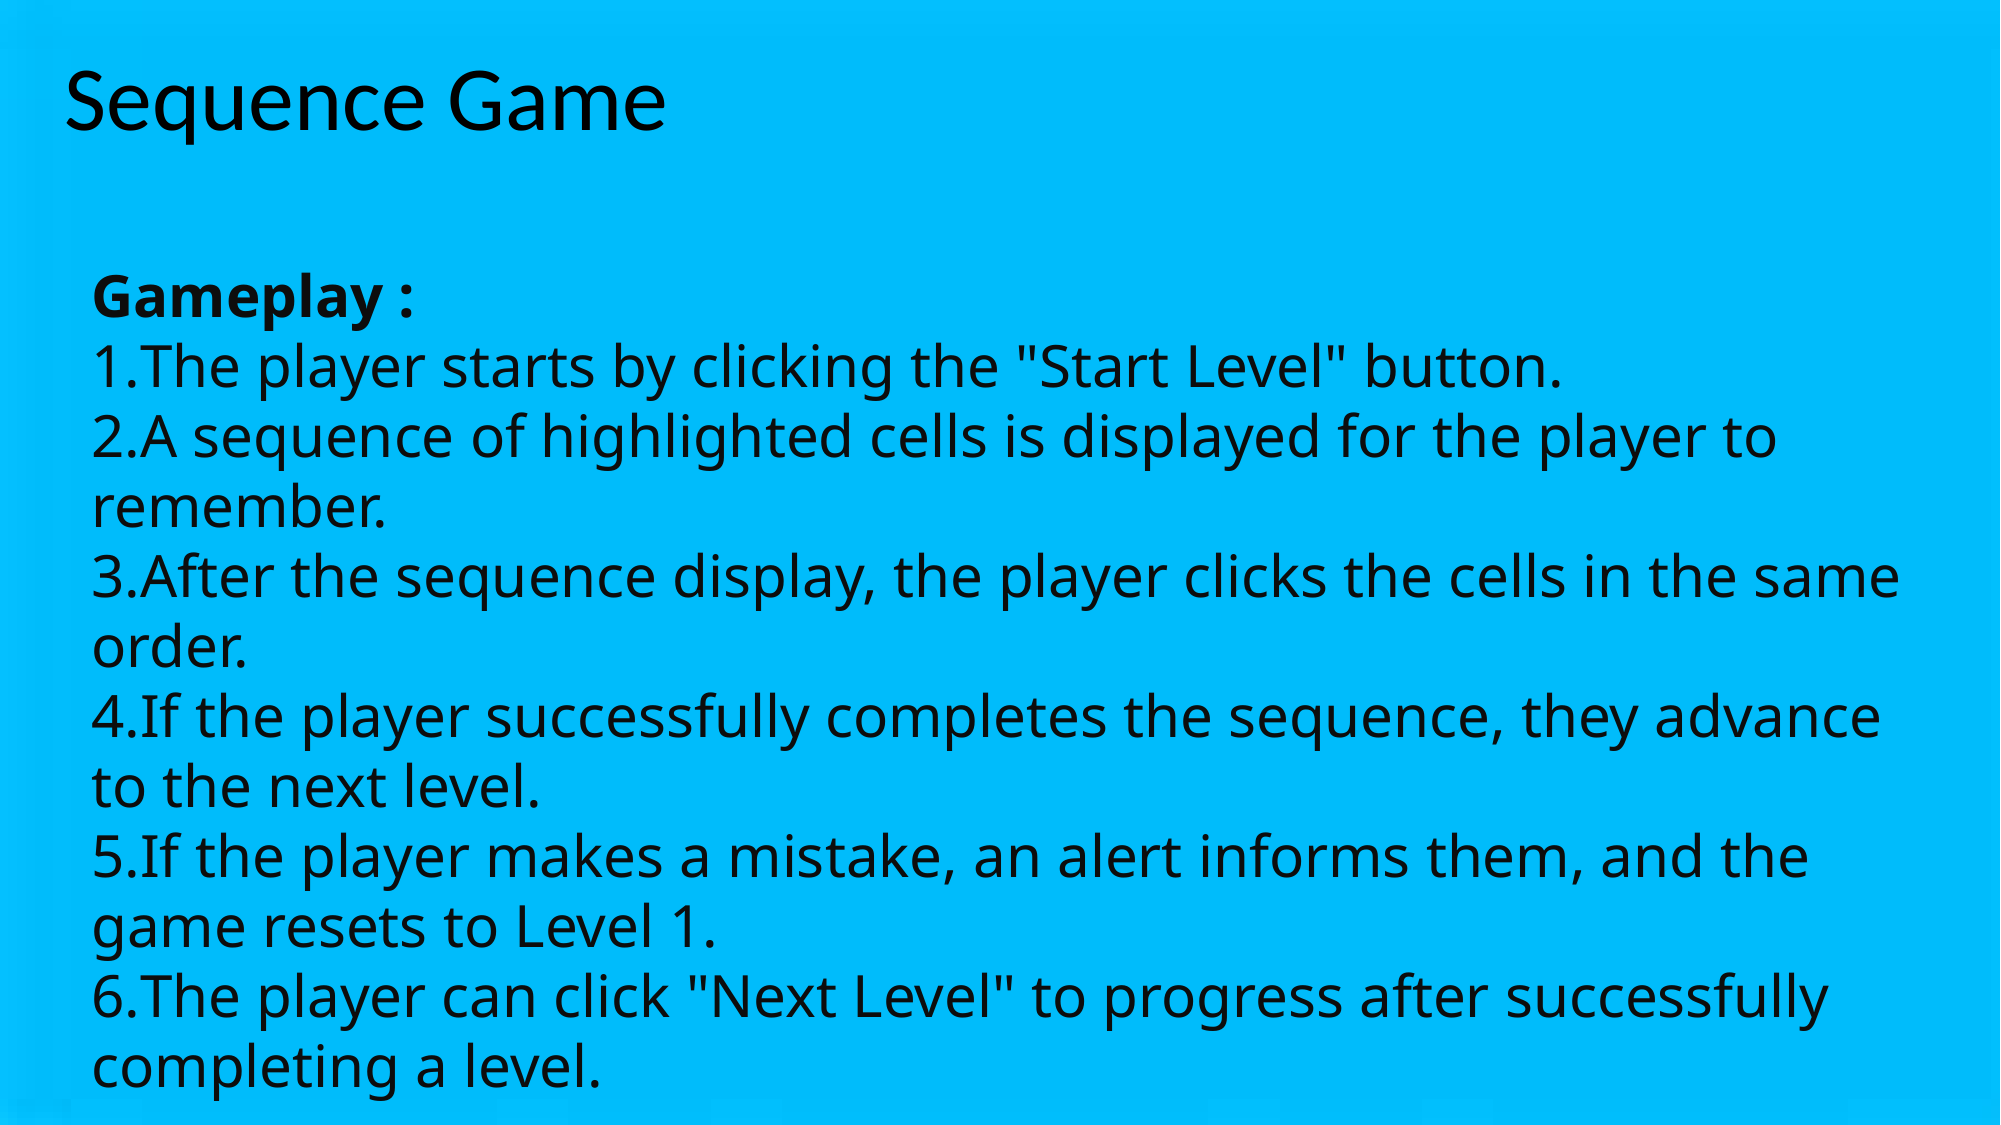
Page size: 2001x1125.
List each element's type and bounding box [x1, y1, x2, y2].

picture [863, 356, 881, 386]
picture [945, 356, 961, 386]
picture [1747, 834, 1752, 876]
picture [165, 917, 170, 946]
picture [617, 344, 622, 386]
picture [997, 706, 1022, 736]
picture [857, 706, 884, 736]
picture [452, 847, 457, 876]
picture [1647, 846, 1663, 876]
picture [516, 567, 521, 596]
picture [1065, 426, 1083, 456]
picture [161, 834, 180, 876]
picture [191, 916, 208, 946]
picture [153, 636, 171, 666]
picture [460, 566, 478, 596]
picture [246, 496, 265, 526]
picture [302, 496, 319, 526]
picture [371, 1057, 394, 1100]
picture [281, 776, 297, 806]
picture [1238, 987, 1243, 1016]
picture [507, 414, 526, 456]
picture [197, 776, 213, 806]
picture [697, 554, 702, 596]
picture [683, 846, 706, 876]
picture [1603, 567, 1608, 596]
picture [270, 986, 287, 1016]
picture [1781, 846, 1806, 876]
picture [118, 496, 143, 526]
picture [494, 356, 517, 386]
picture [69, 72, 102, 129]
picture [1108, 987, 1113, 1030]
picture [1144, 987, 1149, 1016]
picture [1163, 840, 1180, 876]
picture [311, 356, 334, 386]
picture [1527, 846, 1546, 876]
picture [1715, 974, 1734, 1016]
picture [93, 770, 110, 806]
picture [417, 706, 442, 736]
picture [572, 356, 592, 386]
picture [171, 916, 190, 946]
picture [95, 1056, 115, 1086]
picture [253, 87, 289, 129]
picture [1320, 986, 1340, 1016]
picture [627, 87, 663, 129]
picture [1724, 420, 1741, 456]
picture [1227, 846, 1243, 876]
picture [1249, 357, 1274, 386]
picture [342, 357, 368, 400]
picture [1203, 987, 1226, 1030]
picture [1820, 567, 1825, 596]
picture [1022, 426, 1042, 456]
picture [270, 356, 287, 386]
picture [186, 1056, 203, 1086]
picture [578, 917, 603, 946]
picture [546, 414, 551, 456]
picture [1691, 706, 1709, 736]
picture [289, 916, 314, 946]
picture [346, 87, 377, 129]
picture [1799, 706, 1815, 736]
picture [132, 637, 137, 666]
picture [757, 986, 782, 1016]
picture [153, 497, 158, 526]
picture [179, 554, 198, 596]
picture [385, 847, 411, 890]
picture [1004, 567, 1009, 610]
picture [451, 777, 476, 806]
picture [1551, 426, 1568, 456]
picture [385, 707, 411, 750]
picture [1116, 986, 1133, 1016]
picture [352, 286, 381, 330]
picture [1629, 986, 1654, 1016]
picture [900, 706, 919, 736]
picture [363, 497, 368, 526]
picture [1360, 846, 1377, 876]
picture [1722, 840, 1739, 876]
picture [380, 910, 397, 946]
picture [268, 917, 273, 946]
picture [1756, 706, 1779, 736]
picture [1601, 986, 1621, 1016]
picture [739, 707, 744, 736]
picture [956, 706, 973, 736]
picture [230, 706, 246, 736]
picture [1012, 566, 1029, 596]
picture [178, 974, 183, 1016]
picture [1673, 846, 1691, 876]
picture [1709, 566, 1734, 596]
picture [1461, 846, 1477, 876]
picture [1725, 707, 1750, 736]
picture [901, 426, 926, 456]
picture [887, 986, 912, 1016]
picture [1096, 356, 1119, 386]
picture [189, 636, 214, 666]
picture [1150, 350, 1167, 386]
picture [1461, 706, 1486, 736]
picture [306, 707, 311, 750]
picture [928, 566, 944, 596]
picture [1184, 706, 1209, 736]
picture [753, 356, 773, 386]
picture [222, 694, 227, 736]
picture [1293, 706, 1311, 736]
picture [806, 566, 829, 596]
picture [920, 706, 937, 736]
picture [1494, 731, 1500, 743]
picture [1150, 567, 1155, 596]
picture [1493, 426, 1518, 456]
picture [224, 426, 249, 456]
picture [1311, 414, 1316, 456]
picture [1290, 426, 1308, 456]
picture [1083, 567, 1109, 610]
picture [473, 986, 496, 1016]
picture [850, 846, 873, 876]
picture [1073, 350, 1090, 386]
picture [1399, 707, 1404, 736]
picture [363, 427, 368, 456]
picture [142, 416, 175, 456]
picture [452, 72, 499, 129]
picture [1056, 986, 1083, 1016]
picture [205, 496, 230, 526]
picture [408, 357, 413, 386]
picture [1547, 846, 1564, 876]
picture [302, 87, 335, 129]
picture [1452, 566, 1472, 596]
picture [1433, 706, 1453, 736]
picture [224, 637, 229, 666]
picture [532, 566, 557, 596]
picture [954, 566, 979, 596]
picture [1459, 414, 1464, 456]
picture [222, 566, 247, 596]
picture [1012, 847, 1017, 876]
picture [837, 567, 863, 610]
picture [566, 567, 571, 596]
picture [179, 496, 196, 526]
picture [1486, 846, 1511, 876]
picture [510, 87, 542, 129]
picture [829, 357, 834, 386]
picture [1226, 427, 1252, 470]
picture [1195, 426, 1218, 456]
picture [1187, 566, 1207, 596]
picture [222, 834, 227, 876]
picture [628, 566, 653, 596]
picture [757, 567, 762, 610]
picture [350, 916, 375, 946]
picture [425, 426, 450, 456]
picture [174, 624, 179, 666]
picture [557, 986, 577, 1016]
picture [1314, 707, 1319, 750]
picture [1404, 566, 1429, 596]
picture [913, 846, 938, 876]
picture [700, 427, 723, 470]
picture [186, 356, 202, 386]
picture [578, 834, 600, 876]
picture [610, 916, 635, 946]
picture [1654, 426, 1679, 456]
picture [306, 847, 311, 890]
picture [716, 976, 747, 1016]
picture [166, 1056, 185, 1086]
picture [1453, 834, 1458, 876]
picture [1020, 846, 1036, 876]
picture [325, 566, 341, 596]
picture [342, 987, 368, 1030]
picture [96, 276, 127, 316]
picture [695, 356, 715, 386]
picture [1661, 986, 1681, 1016]
picture [97, 497, 102, 526]
picture [368, 1056, 386, 1086]
picture [595, 426, 613, 456]
picture [373, 986, 398, 1016]
picture [1232, 706, 1252, 736]
picture [403, 286, 410, 293]
picture [1521, 847, 1526, 876]
picture [1872, 566, 1897, 596]
picture [609, 706, 634, 736]
picture [696, 694, 715, 736]
picture [223, 776, 248, 806]
picture [101, 573, 112, 577]
picture [417, 846, 442, 876]
picture [111, 87, 147, 129]
picture [765, 566, 782, 596]
picture [314, 846, 331, 876]
picture [1245, 566, 1265, 596]
picture [1574, 871, 1580, 883]
picture [257, 567, 262, 596]
picture [1192, 346, 1213, 386]
picture [95, 976, 120, 1016]
picture [1467, 426, 1483, 456]
picture [543, 846, 566, 876]
picture [648, 357, 674, 400]
picture [1526, 356, 1542, 386]
picture [403, 916, 423, 946]
picture [640, 846, 660, 876]
picture [218, 916, 243, 946]
picture [1556, 706, 1572, 736]
picture [1363, 986, 1386, 1016]
picture [829, 706, 849, 736]
picture [1061, 846, 1084, 876]
picture [386, 87, 422, 129]
picture [1481, 356, 1508, 386]
picture [1349, 707, 1354, 736]
picture [543, 1056, 568, 1086]
picture [95, 416, 120, 456]
picture [1758, 987, 1763, 1016]
picture [676, 566, 694, 596]
picture [278, 427, 283, 470]
picture [399, 566, 419, 596]
picture [240, 497, 245, 526]
picture [625, 356, 642, 386]
picture [549, 916, 574, 946]
picture [1394, 974, 1413, 1016]
picture [307, 776, 332, 806]
picture [497, 567, 513, 596]
picture [1622, 427, 1648, 470]
picture [314, 706, 331, 736]
picture [1591, 426, 1614, 456]
picture [468, 916, 495, 946]
picture [598, 427, 621, 470]
picture [95, 577, 120, 596]
picture [1407, 706, 1423, 736]
picture [1853, 706, 1878, 736]
picture [1650, 560, 1667, 596]
picture [818, 980, 835, 1016]
picture [474, 426, 501, 456]
picture [1437, 350, 1454, 386]
picture [95, 636, 122, 666]
picture [314, 427, 319, 456]
picture [328, 496, 353, 526]
picture [398, 426, 418, 456]
picture [1548, 694, 1553, 736]
picture [196, 426, 216, 456]
picture [262, 987, 267, 1030]
picture [946, 871, 952, 883]
picture [1509, 986, 1529, 1016]
picture [159, 496, 178, 526]
picture [1364, 706, 1389, 736]
picture [142, 976, 171, 1016]
picture [670, 706, 690, 736]
picture [581, 706, 601, 736]
picture [1573, 986, 1593, 1016]
picture [368, 770, 385, 806]
picture [342, 1056, 358, 1086]
picture [1146, 427, 1151, 470]
picture [557, 87, 615, 129]
picture [421, 776, 446, 806]
picture [1158, 706, 1174, 736]
picture [1257, 426, 1282, 456]
picture [1086, 414, 1091, 456]
picture [574, 566, 590, 596]
picture [1280, 356, 1305, 386]
picture [334, 1057, 339, 1086]
picture [1424, 357, 1429, 386]
picture [920, 554, 925, 596]
picture [554, 426, 570, 456]
picture [759, 846, 776, 876]
picture [96, 836, 120, 876]
picture [739, 846, 758, 876]
picture [98, 346, 111, 386]
picture [319, 286, 345, 316]
picture [1398, 427, 1403, 456]
picture [1471, 987, 1476, 1016]
picture [1143, 847, 1148, 876]
picture [445, 356, 465, 386]
picture [1273, 846, 1300, 876]
picture [859, 976, 880, 1016]
picture [93, 696, 122, 736]
picture [1339, 414, 1358, 456]
picture [822, 426, 840, 456]
picture [471, 350, 488, 386]
picture [948, 707, 953, 750]
picture [916, 987, 941, 1016]
picture [1405, 357, 1421, 386]
picture [1130, 357, 1135, 386]
picture [1458, 350, 1475, 386]
picture [157, 87, 193, 143]
picture [403, 309, 410, 316]
picture [1518, 357, 1523, 386]
picture [1611, 707, 1637, 750]
picture [607, 846, 632, 876]
picture [1310, 847, 1315, 876]
picture [843, 414, 848, 456]
picture [311, 986, 334, 1016]
picture [1033, 980, 1050, 1016]
picture [1304, 566, 1324, 596]
picture [1437, 986, 1462, 1016]
picture [549, 350, 566, 386]
picture [697, 426, 715, 456]
picture [174, 286, 220, 316]
picture [1251, 834, 1270, 876]
picture [373, 356, 398, 386]
picture [482, 1056, 507, 1086]
picture [1658, 706, 1681, 736]
picture [1558, 987, 1563, 1016]
picture [131, 916, 154, 946]
picture [1434, 420, 1451, 456]
picture [445, 986, 465, 1016]
picture [1115, 566, 1140, 596]
picture [884, 834, 906, 876]
picture [1747, 426, 1774, 456]
picture [212, 356, 237, 386]
picture [1334, 847, 1339, 876]
picture [1785, 566, 1808, 596]
picture [895, 560, 912, 596]
picture [178, 344, 183, 386]
picture [742, 426, 758, 456]
picture [789, 987, 812, 1016]
picture [1826, 566, 1845, 596]
picture [734, 414, 739, 456]
picture [266, 496, 283, 526]
picture [827, 840, 844, 876]
picture [497, 846, 516, 876]
picture [1165, 986, 1192, 1016]
picture [519, 707, 535, 736]
picture [489, 706, 509, 736]
picture [161, 694, 180, 736]
picture [197, 700, 214, 736]
picture [1345, 560, 1362, 596]
picture [164, 770, 181, 806]
picture [1084, 706, 1104, 736]
picture [1219, 356, 1244, 386]
picture [452, 707, 457, 736]
picture [1219, 847, 1224, 876]
picture [977, 846, 1000, 876]
picture [767, 420, 784, 456]
picture [294, 1050, 311, 1086]
picture [445, 910, 462, 946]
picture [256, 846, 281, 876]
picture [186, 986, 202, 1016]
picture [262, 357, 267, 400]
picture [123, 1056, 150, 1086]
picture [1150, 694, 1155, 736]
picture [142, 346, 171, 386]
picture [197, 840, 214, 876]
picture [633, 414, 638, 456]
picture [491, 847, 496, 876]
picture [199, 560, 216, 596]
picture [529, 357, 534, 386]
picture [1340, 846, 1359, 876]
picture [371, 426, 387, 456]
picture [553, 706, 573, 736]
picture [215, 1057, 220, 1100]
picture [223, 1056, 240, 1086]
picture [1116, 426, 1136, 456]
picture [1846, 566, 1863, 596]
picture [1739, 987, 1755, 1016]
picture [143, 696, 156, 736]
picture [116, 776, 143, 806]
picture [720, 707, 736, 736]
picture [230, 846, 246, 876]
picture [783, 344, 805, 386]
picture [96, 556, 119, 573]
picture [866, 591, 872, 603]
picture [230, 286, 257, 316]
picture [1259, 986, 1284, 1016]
picture [600, 566, 620, 596]
picture [142, 556, 175, 596]
picture [1539, 987, 1555, 1016]
picture [292, 560, 309, 596]
picture [317, 554, 322, 596]
picture [1154, 426, 1171, 456]
picture [1825, 706, 1845, 736]
picture [964, 426, 984, 456]
picture [912, 350, 929, 386]
picture [971, 356, 996, 386]
picture [837, 356, 853, 386]
picture [642, 706, 662, 736]
picture [1801, 987, 1827, 1030]
picture [295, 427, 311, 456]
picture [1611, 566, 1627, 596]
picture [1292, 986, 1312, 1016]
picture [676, 906, 689, 946]
picture [538, 707, 543, 736]
picture [1582, 706, 1607, 736]
picture [615, 986, 635, 1016]
picture [294, 484, 299, 526]
picture [266, 286, 293, 330]
picture [1369, 344, 1374, 386]
picture [937, 344, 942, 386]
picture [1028, 700, 1045, 736]
picture [303, 274, 309, 316]
picture [322, 916, 342, 946]
picture [419, 1056, 442, 1086]
picture [1330, 707, 1346, 736]
picture [1109, 846, 1134, 876]
picture [1689, 986, 1709, 1016]
picture [354, 846, 377, 876]
picture [273, 777, 278, 806]
picture [508, 987, 513, 1016]
picture [873, 426, 893, 456]
picture [782, 707, 808, 750]
picture [733, 847, 738, 876]
picture [160, 1057, 165, 1086]
picture [1757, 566, 1777, 596]
picture [207, 88, 241, 129]
picture [427, 566, 452, 596]
picture [894, 707, 899, 736]
picture [263, 1056, 288, 1086]
picture [1712, 694, 1717, 736]
picture [1604, 846, 1627, 876]
picture [1639, 847, 1644, 876]
picture [1052, 566, 1075, 596]
picture [256, 706, 281, 736]
picture [339, 777, 362, 806]
picture [948, 986, 973, 1016]
picture [1275, 554, 1297, 596]
picture [1755, 846, 1771, 876]
picture [1675, 554, 1680, 596]
picture [645, 974, 667, 1016]
picture [790, 426, 815, 456]
picture [1370, 554, 1375, 596]
picture [1683, 566, 1699, 596]
picture [1543, 566, 1563, 596]
picture [1377, 356, 1394, 386]
picture [98, 917, 121, 960]
picture [95, 916, 113, 946]
picture [1694, 834, 1699, 876]
picture [1791, 707, 1796, 736]
picture [1414, 980, 1431, 1016]
picture [212, 986, 237, 1016]
picture [517, 846, 534, 876]
picture [1043, 346, 1067, 386]
picture [521, 906, 542, 946]
picture [1386, 846, 1406, 876]
picture [1480, 566, 1505, 596]
picture [866, 357, 889, 400]
picture [408, 987, 413, 1016]
picture [1200, 986, 1218, 1016]
picture [1523, 700, 1540, 736]
picture [516, 986, 532, 1016]
picture [1051, 706, 1076, 736]
picture [351, 566, 376, 596]
picture [354, 706, 377, 736]
picture [1260, 706, 1285, 736]
picture [1361, 426, 1388, 456]
picture [1689, 427, 1694, 456]
picture [257, 426, 275, 456]
picture [641, 426, 657, 456]
picture [1428, 840, 1445, 876]
picture [137, 286, 163, 316]
picture [143, 836, 156, 876]
picture [482, 776, 507, 806]
picture [329, 426, 354, 456]
picture [512, 1057, 537, 1086]
picture [189, 764, 194, 806]
picture [481, 567, 486, 610]
picture [800, 846, 820, 876]
picture [1543, 427, 1548, 470]
picture [727, 566, 747, 596]
picture [1125, 700, 1142, 736]
picture [1378, 566, 1394, 596]
